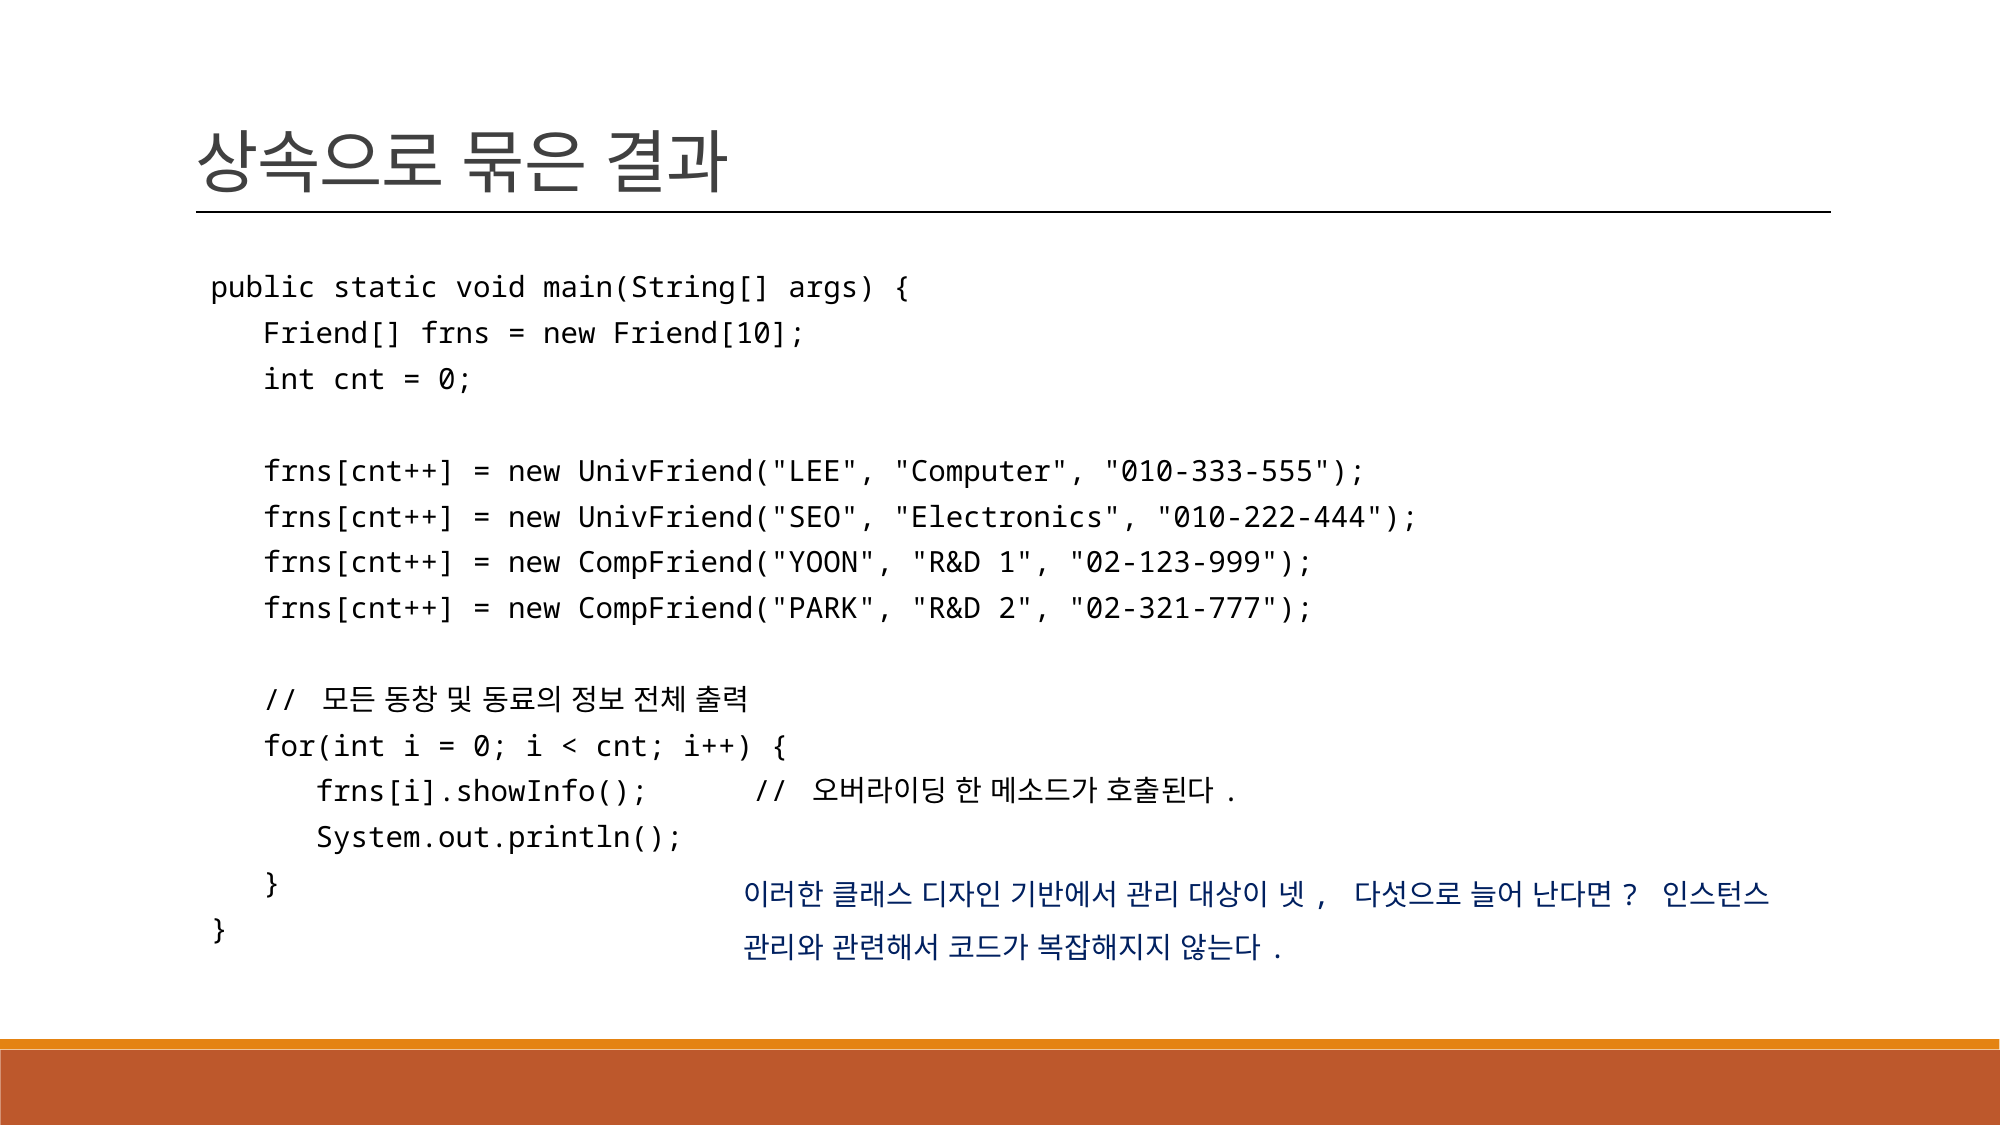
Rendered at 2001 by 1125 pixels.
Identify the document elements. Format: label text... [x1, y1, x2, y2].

text_box public static void main(String[] args) { Friend[] frns = new Friend[10]; int cnt = 0; frns[cnt++] = new UnivFriend("LEE", "Computer", "010-333-555"); frns[cnt++] = new UnivFriend("SEO", "Electronics", "010-222-444"); frns[cnt++] = new CompFriend("YOON", "R&D 1", "02-123-999"); frns[cnt++] = new CompFriend("PARK", "R&D 2", "02-321-777"); // 모든 동창 및 동료의 정보 전체 출력 for(int i = 0; i < cnt; i++) { frns[i].showInfo(); // 오버라이딩 한 메소드가 호출된다. System.out.println(); } } [195, 250, 1500, 953]
text_box 상속으로 묶은 결과 [179, 20, 1830, 210]
text_box 이러한 클래스 디자인 기반에서 관리 대상이 넷, 다섯으로 늘어 난다면? 인스턴스 관리와 관련해서 코드가 복잡해지지 않는다. [728, 851, 1807, 972]
